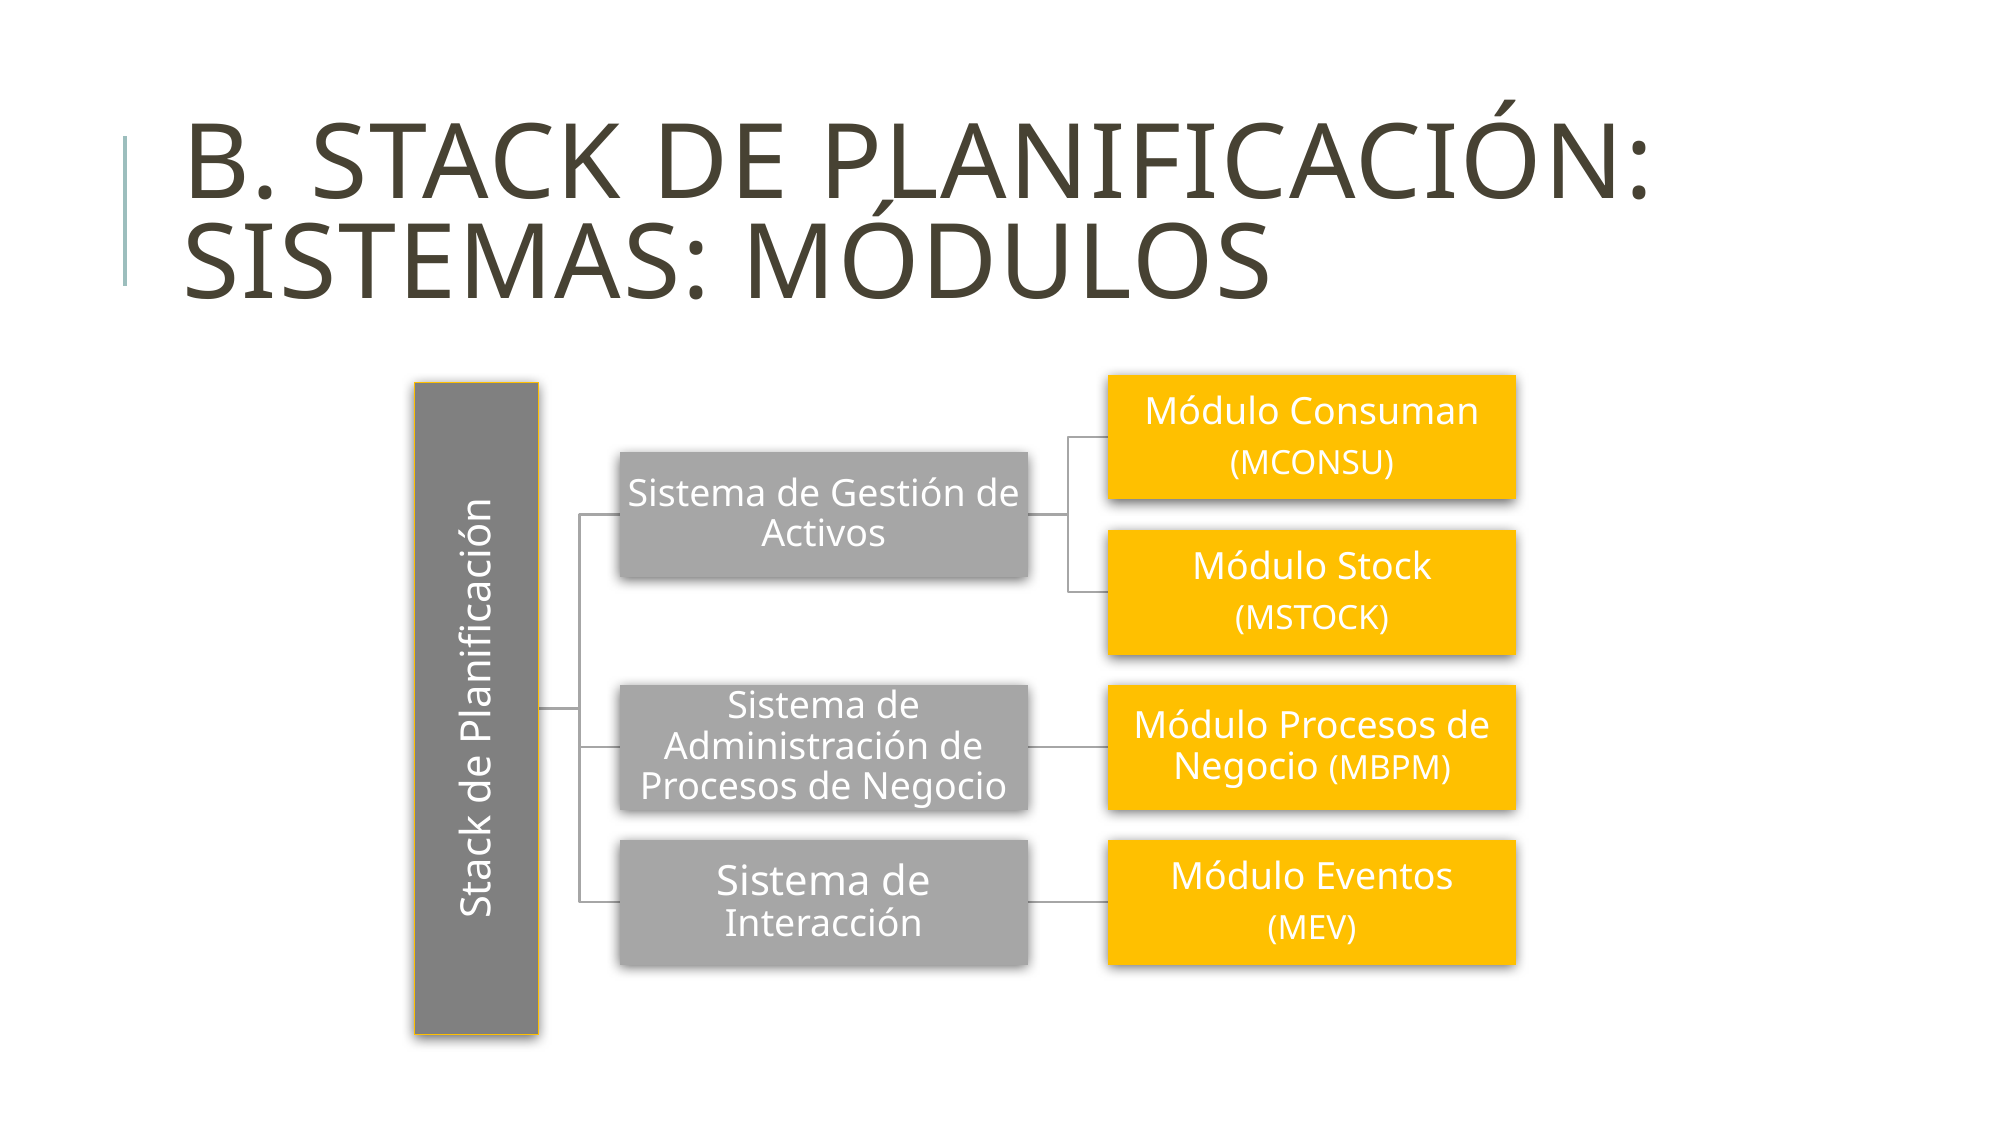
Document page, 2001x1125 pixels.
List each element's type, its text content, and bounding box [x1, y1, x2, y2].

title b. Stack de Planificación: Sistemas: Módulos [168, 96, 1763, 342]
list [167, 374, 1763, 1036]
